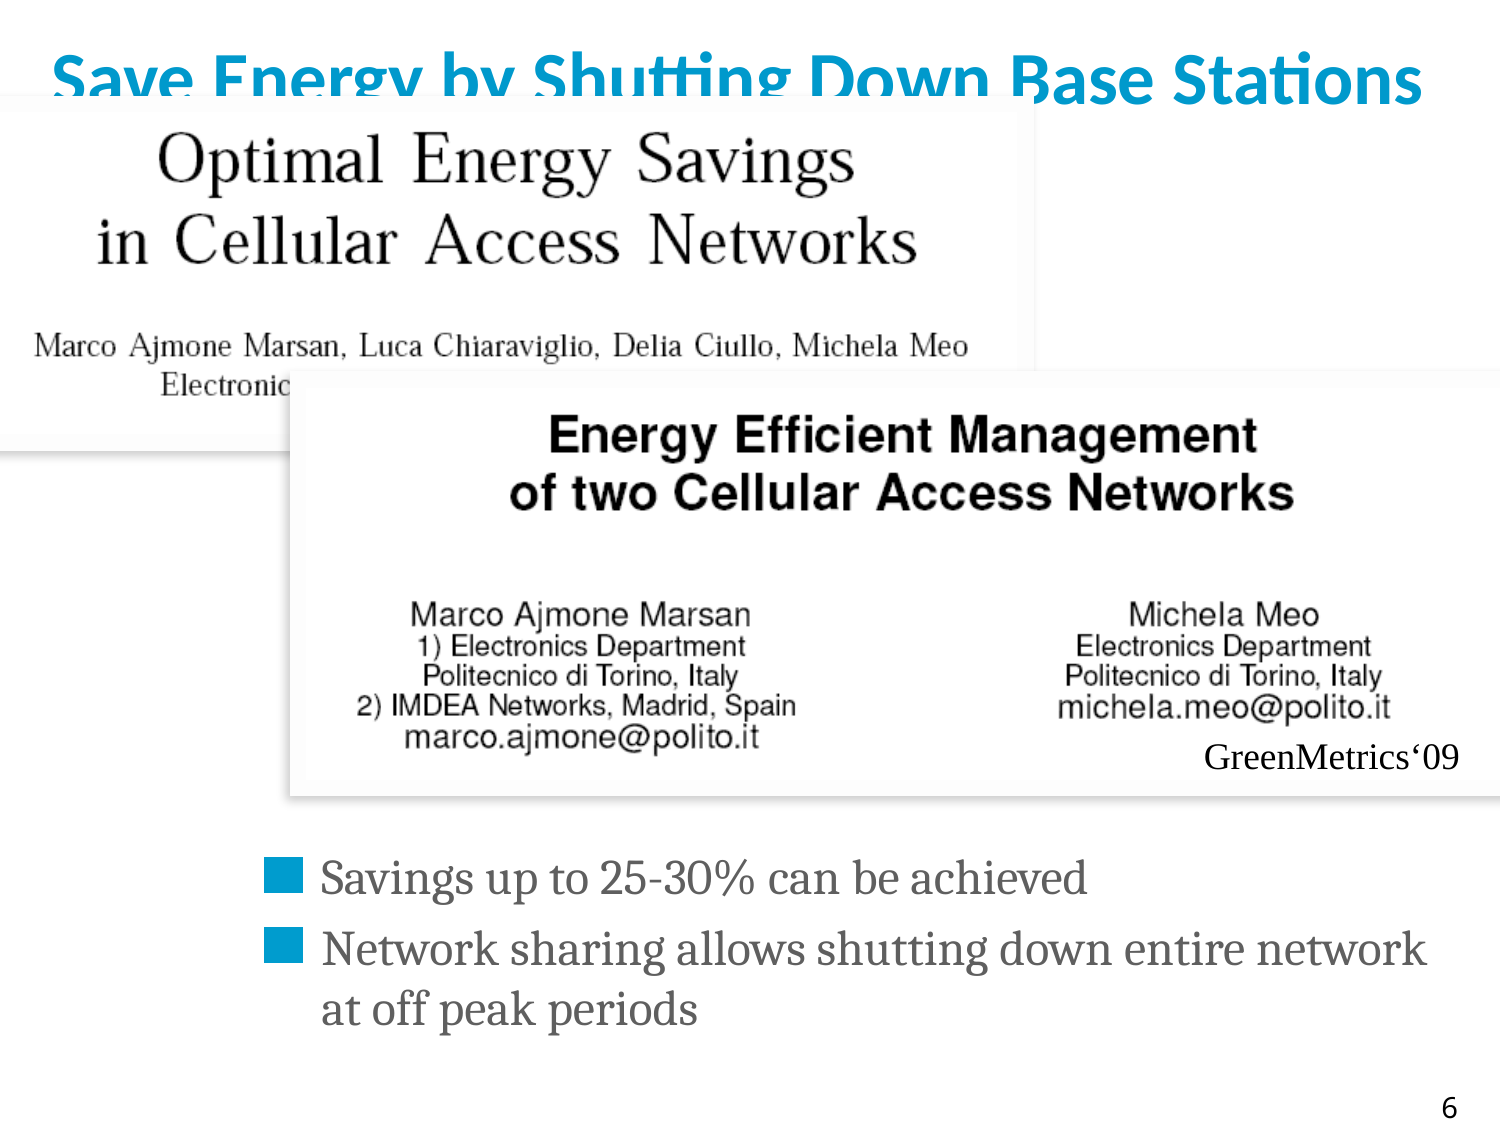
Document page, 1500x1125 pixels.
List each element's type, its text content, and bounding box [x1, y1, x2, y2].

footer 6 [1399, 1082, 1500, 1125]
title Save Energy by Shutting Down Base Stations [17, 0, 1460, 150]
list Savings up to 25-30% can be achieved Network sharing allows shutting down entire network at off peak periods [249, 837, 1483, 1107]
picture [0, 112, 1500, 780]
